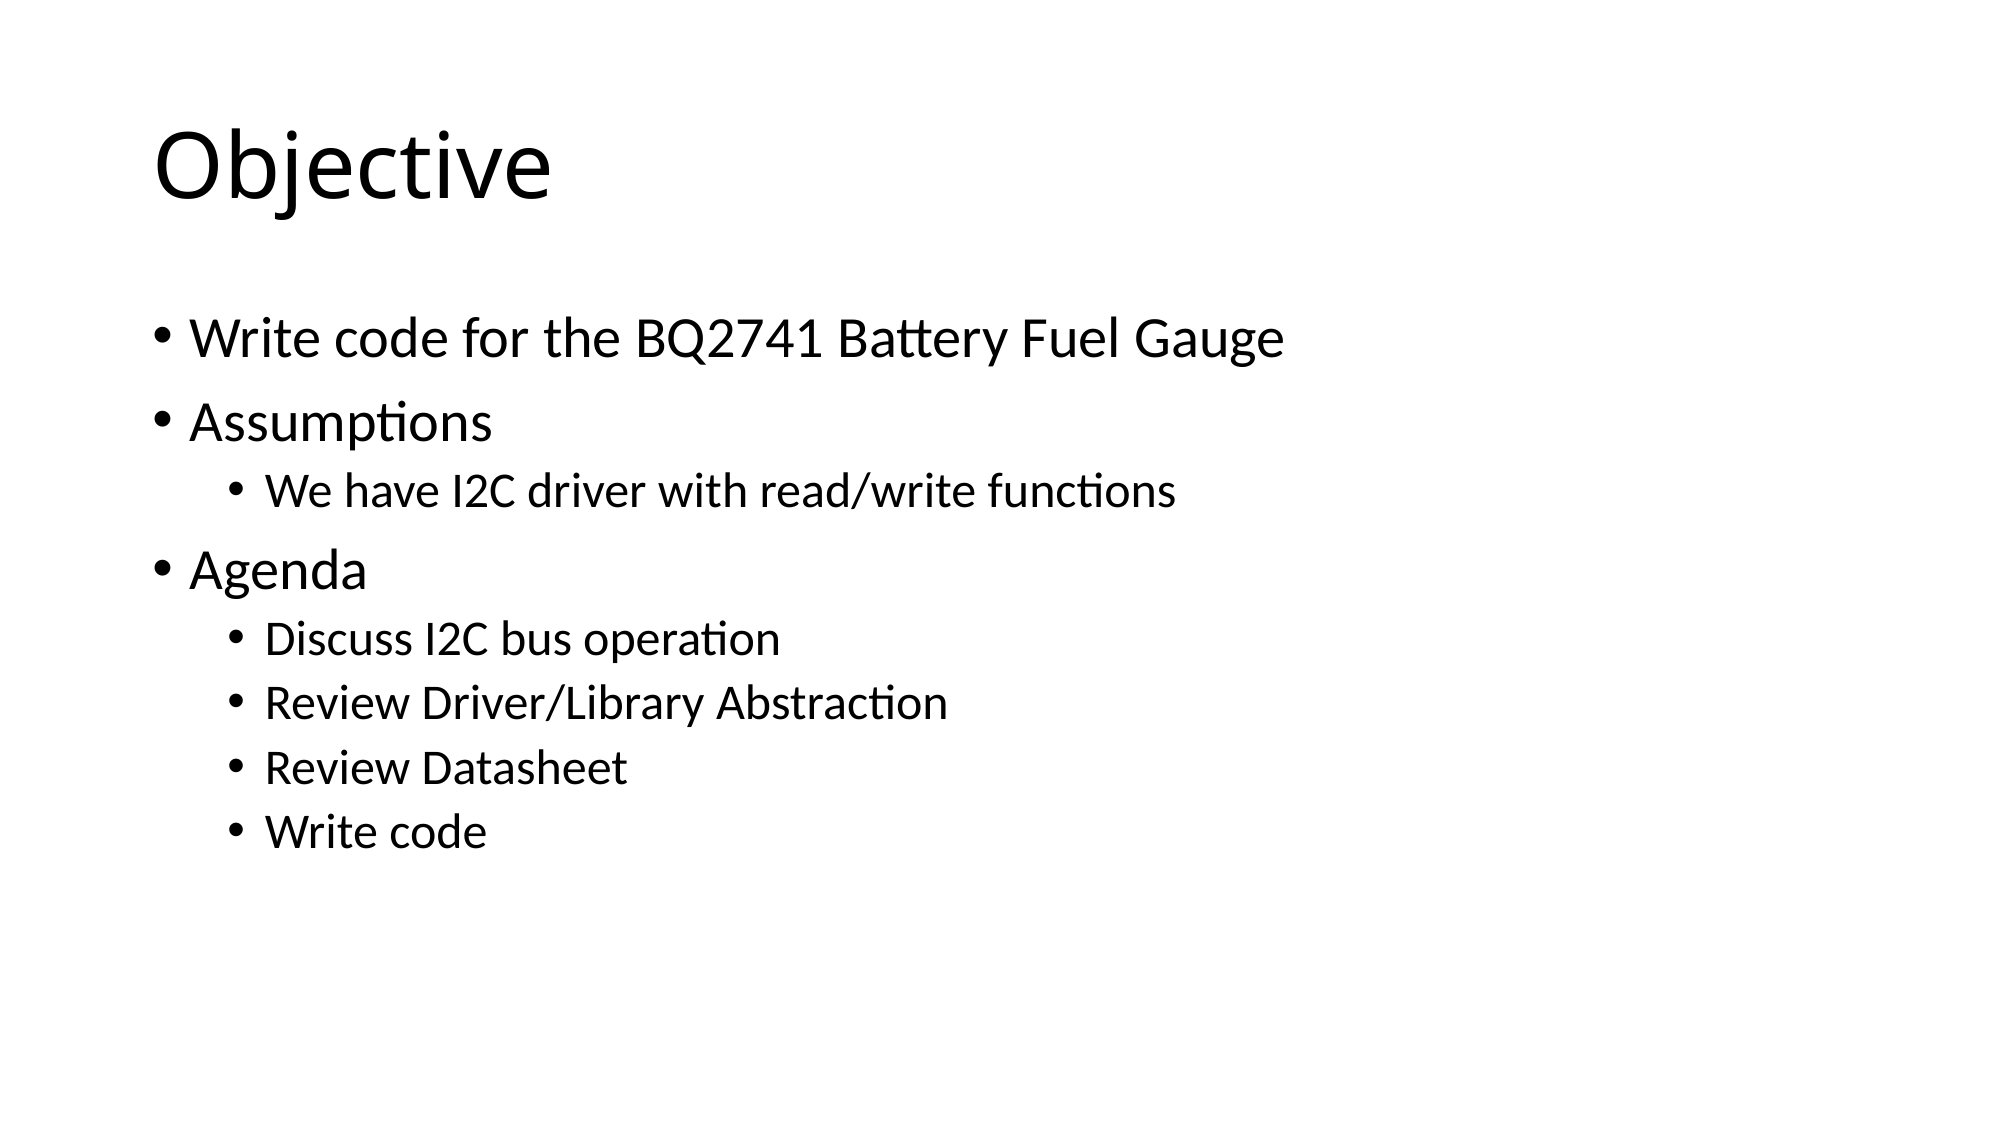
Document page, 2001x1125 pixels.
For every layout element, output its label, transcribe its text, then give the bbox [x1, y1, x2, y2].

list Write code for the BQ2741 Battery Fuel Gauge Assumptions We have I2C driver with read/write functions Agenda Discuss I2C bus operation Review Driver/Library Abstraction Review Datasheet Write code [137, 299, 1863, 1014]
title Objective [137, 59, 1863, 278]
